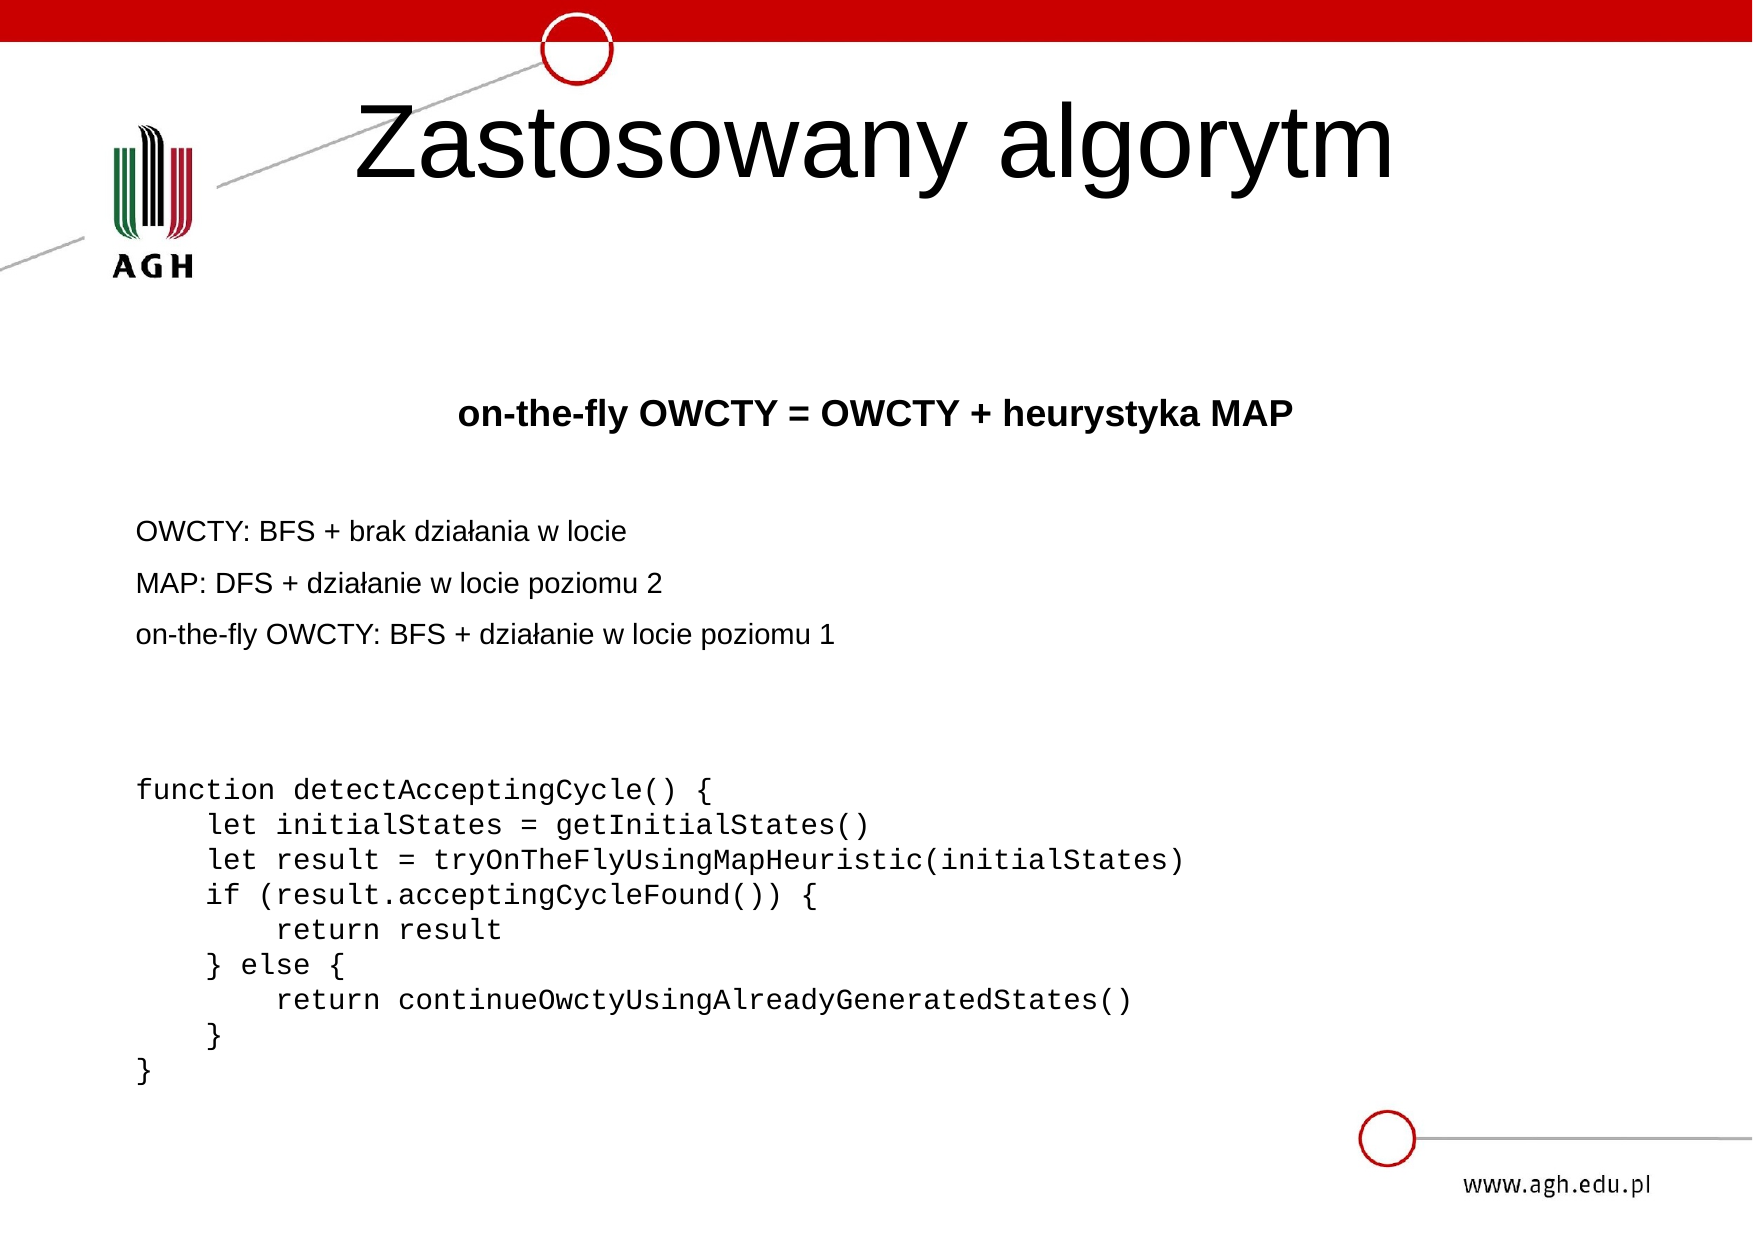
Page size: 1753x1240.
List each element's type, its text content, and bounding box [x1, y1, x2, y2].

picture [0, 0, 1753, 1240]
list on-the-fly OWCTY = OWCTY + heurystyka MAP OWCTY: BFS + brak działania w locie MAP: DFS + działanie w locie poziomu 2 on-the-fly OWCTY: BFS + działanie w locie poziomu 1 function detectAcceptingCycle() { let initialStates = getInitialStates() let result = tryOnTheFlyUsingMapHeuristic(initialStates) if (result.acceptingCycleFound()) { return result } else { return continueOwctyUsingAlreadyGeneratedStates() } } [120, 329, 1632, 1117]
title Zastosowany algorytm [120, 65, 1632, 306]
